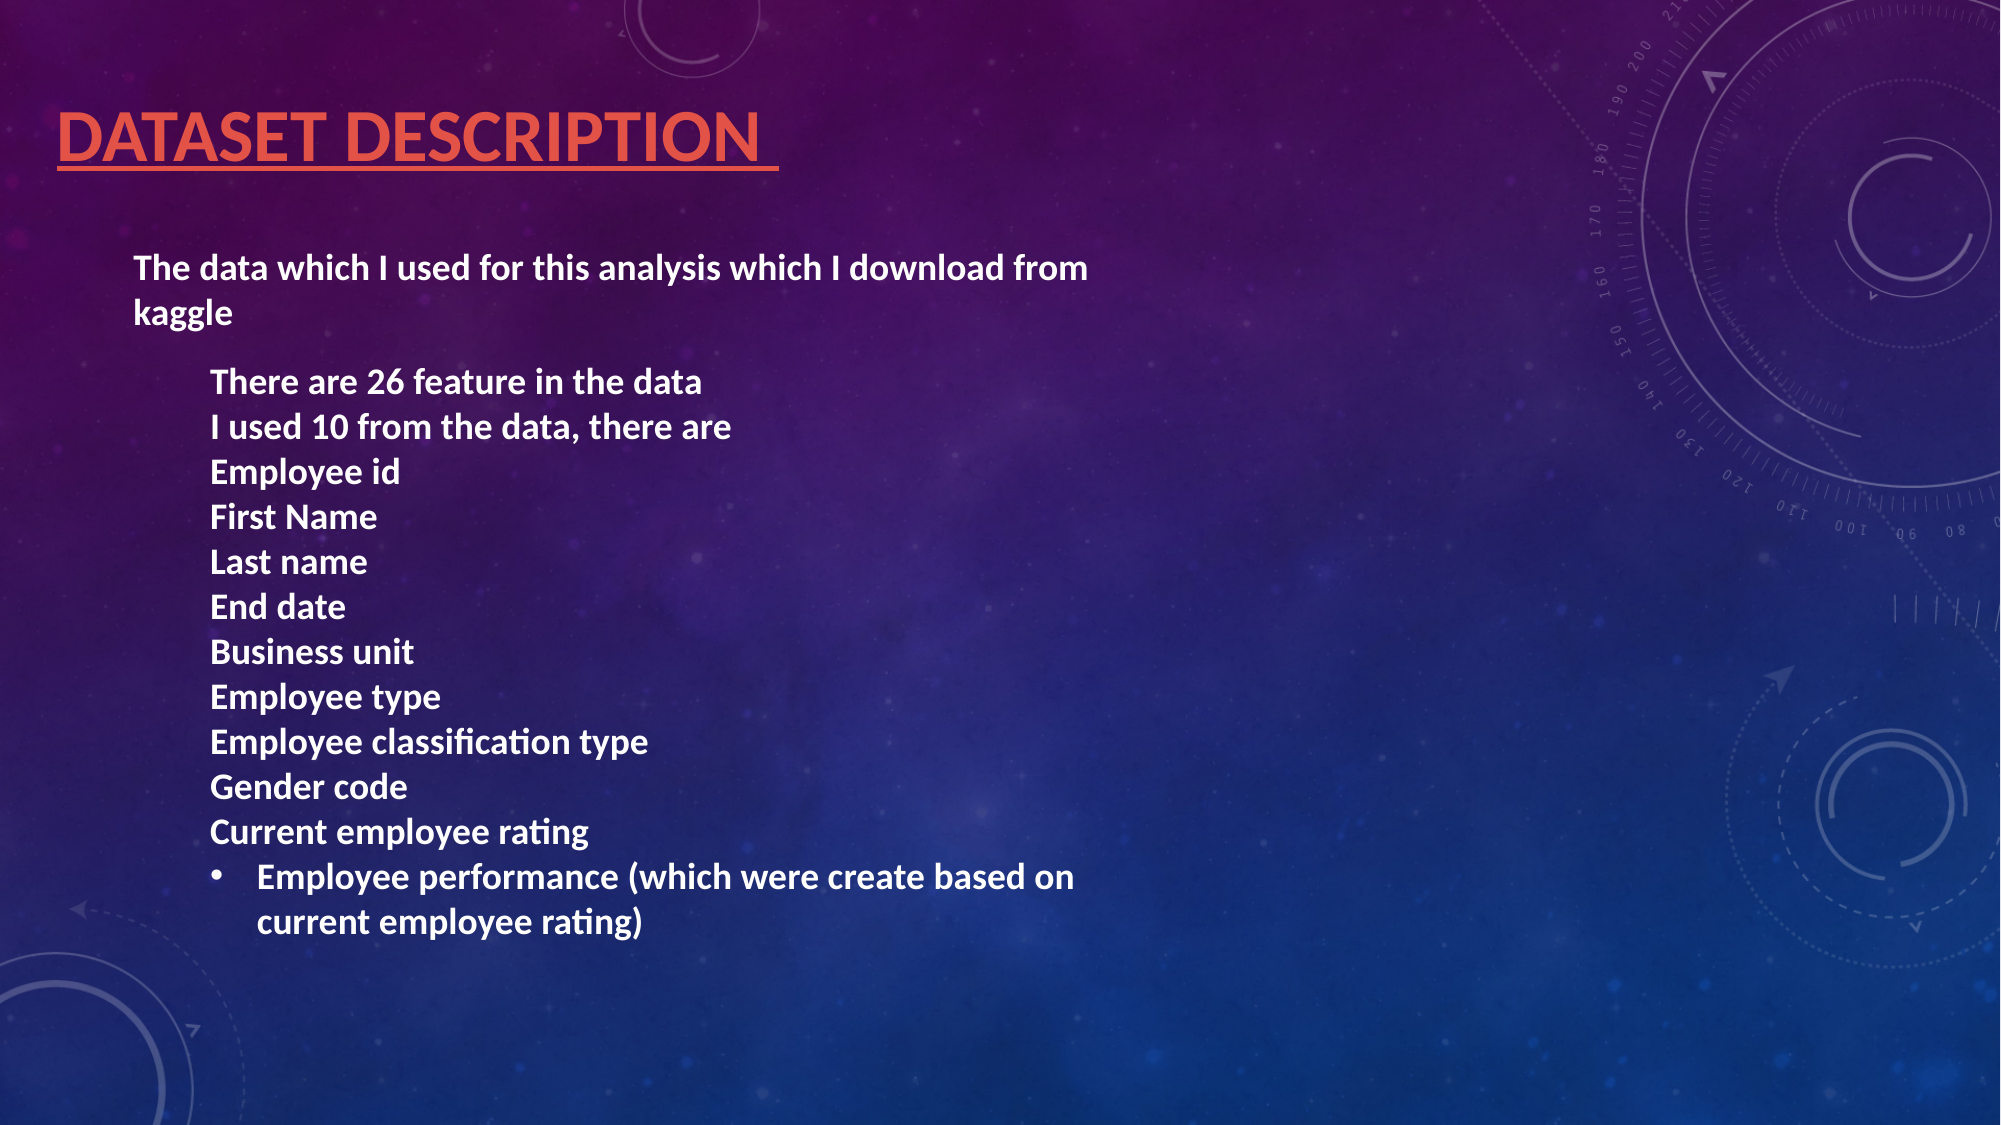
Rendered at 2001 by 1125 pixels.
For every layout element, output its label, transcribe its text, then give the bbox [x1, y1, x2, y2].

text_box DATASET DESCRIPTION [41, 79, 1050, 274]
text_box The data which I used for this analysis which I download from kaggle [118, 235, 1127, 386]
text_box There are 26 feature in the data I used 10 from the data, there are Employee id First Name Last name End date Business unit Employee type Employee classification type Gender code Current employee rating Employee performance (which were create based on current employee rating) [195, 349, 1204, 949]
picture [0, 0, 2001, 1125]
